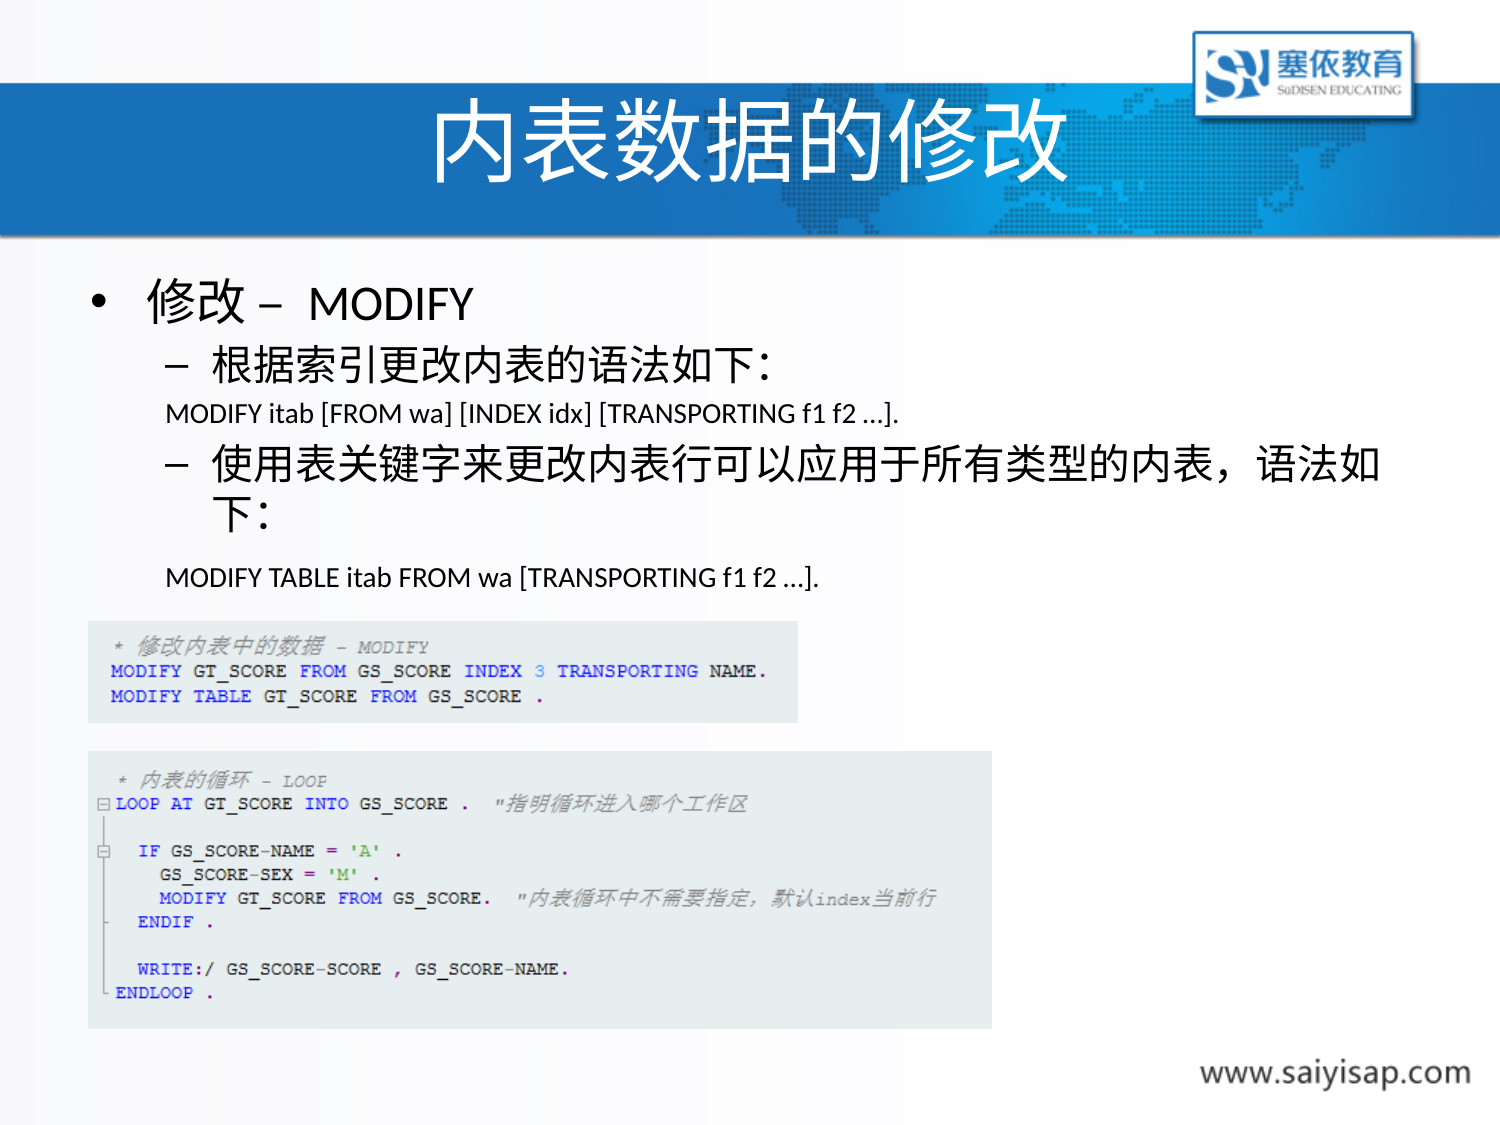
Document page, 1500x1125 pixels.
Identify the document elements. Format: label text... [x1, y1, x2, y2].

list 修改 – MODIFY 根据索引更改内表的语法如下： MODIFY itab [FROM wa] [INDEX idx] [TRANSPORTING f1 f2 …]. 使用表关键字来更改内表行可以应用于所有类型的内表，语法如下： MODIFY TABLE itab FROM wa [TRANSPORTING f1 f2 …]. [75, 262, 1425, 1005]
title 内表数据的修改 [75, 45, 1425, 233]
picture [0, 0, 1500, 1125]
